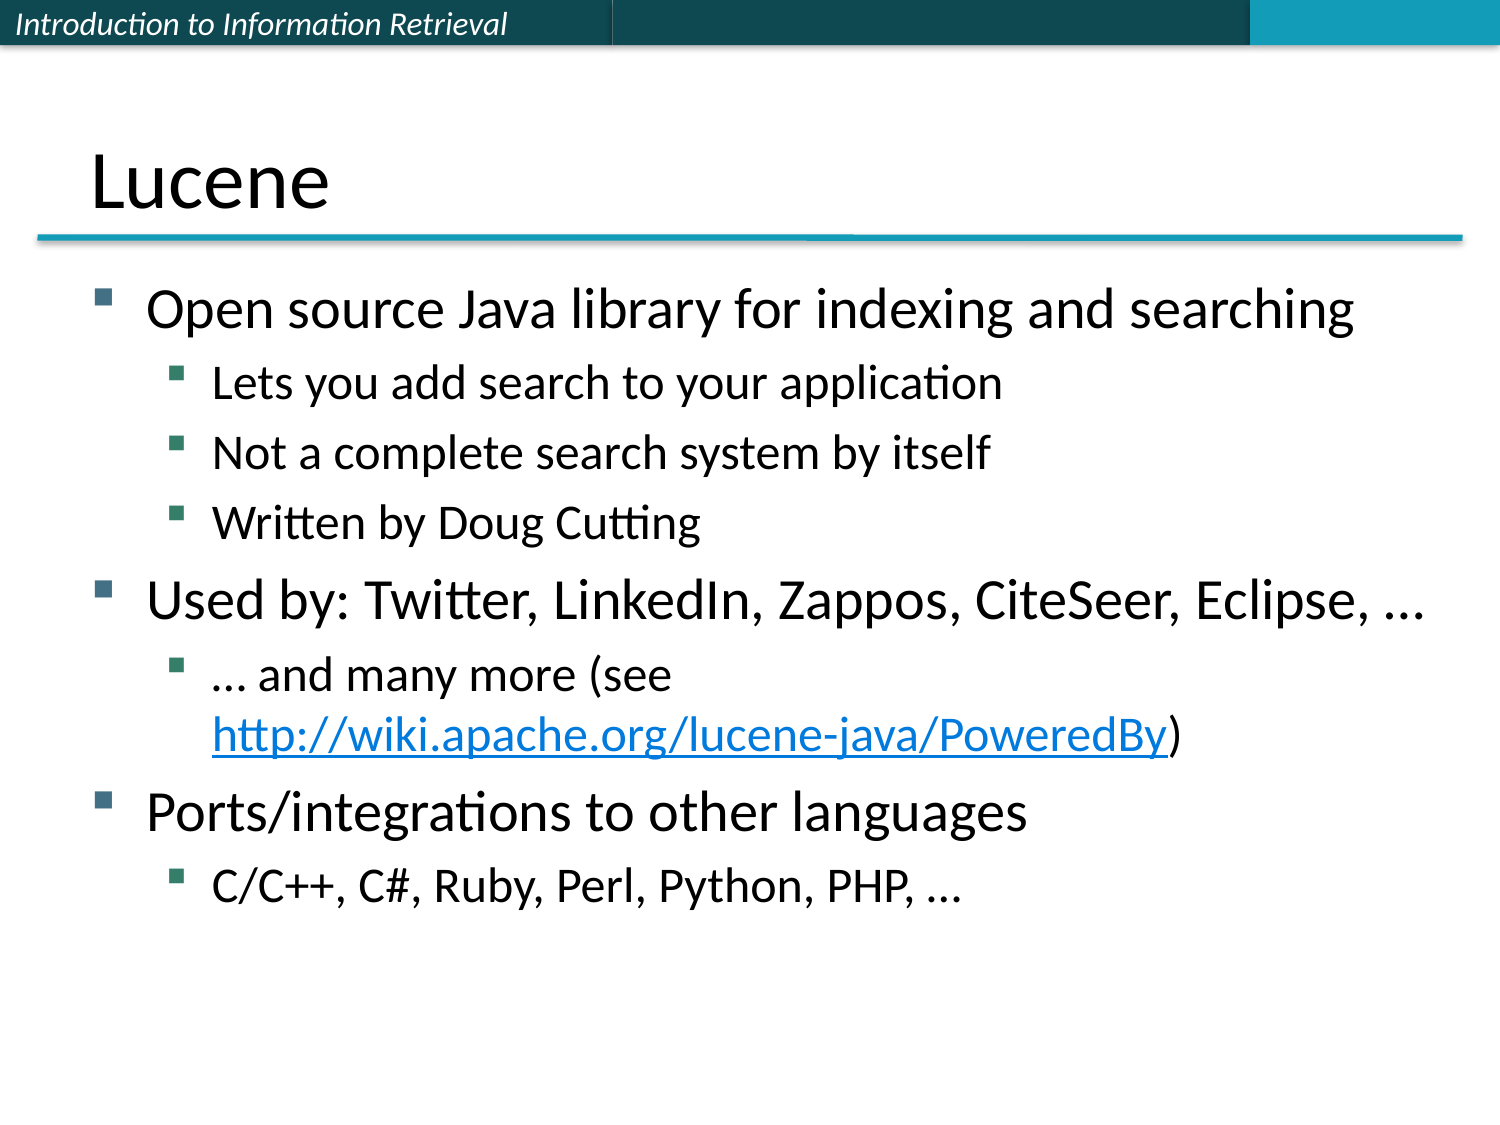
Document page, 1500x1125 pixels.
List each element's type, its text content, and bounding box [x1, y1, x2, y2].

title Lucene [75, 45, 1425, 233]
list Open source Java library for indexing and searching Lets you add search to your application Not a complete search system by itself Written by Doug Cutting Used by: Twitter, LinkedIn, Zappos, CiteSeer, Eclipse, … … and many more (see http://wiki.apache.org/lucene-java/PoweredBy) Ports/integrations to other languages C/C++, C#, Ruby, Perl, Python, PHP, … [75, 262, 1463, 1075]
